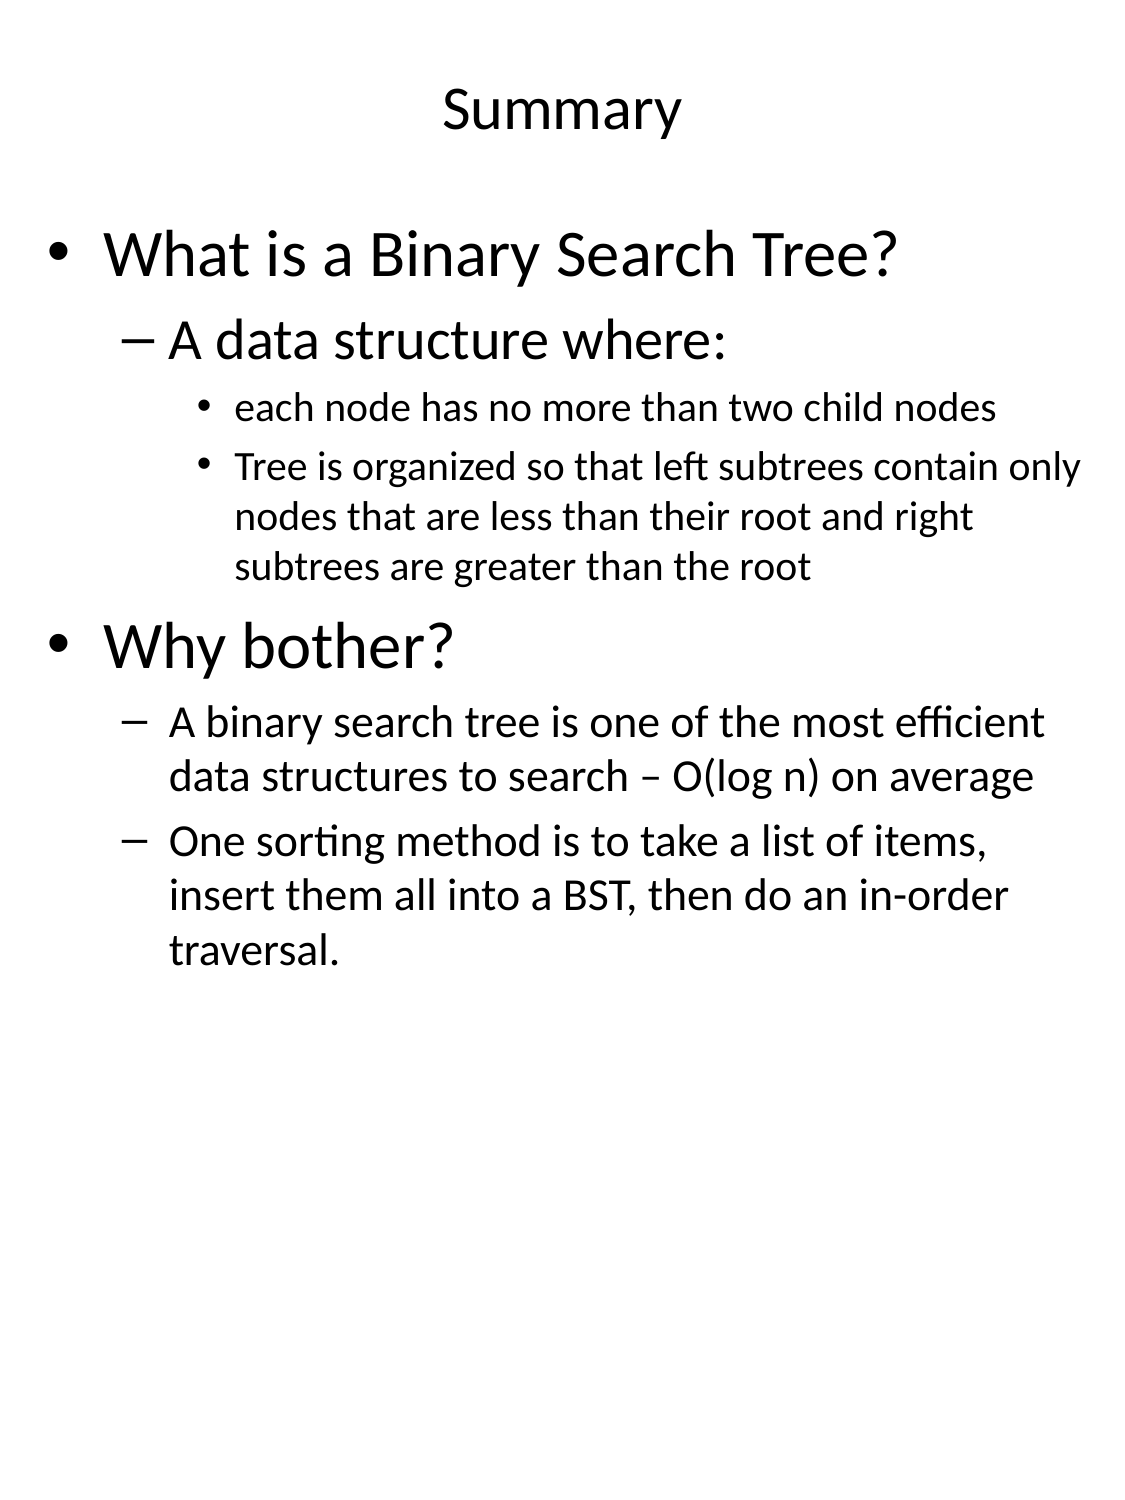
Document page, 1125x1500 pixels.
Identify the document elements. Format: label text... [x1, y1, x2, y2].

list What is a Binary Search Tree? A data structure where: each node has no more than two child nodes Tree is organized so that left subtrees contain only nodes that are less than their root and right subtrees are greater than the root Why bother? A binary search tree is one of the most efficient data structures to search – O(log n) on average One sorting method is to take a list of items, insert them all into a BST, then do an in-order traversal. [31, 202, 1101, 1441]
title Summary [56, 60, 1069, 150]
